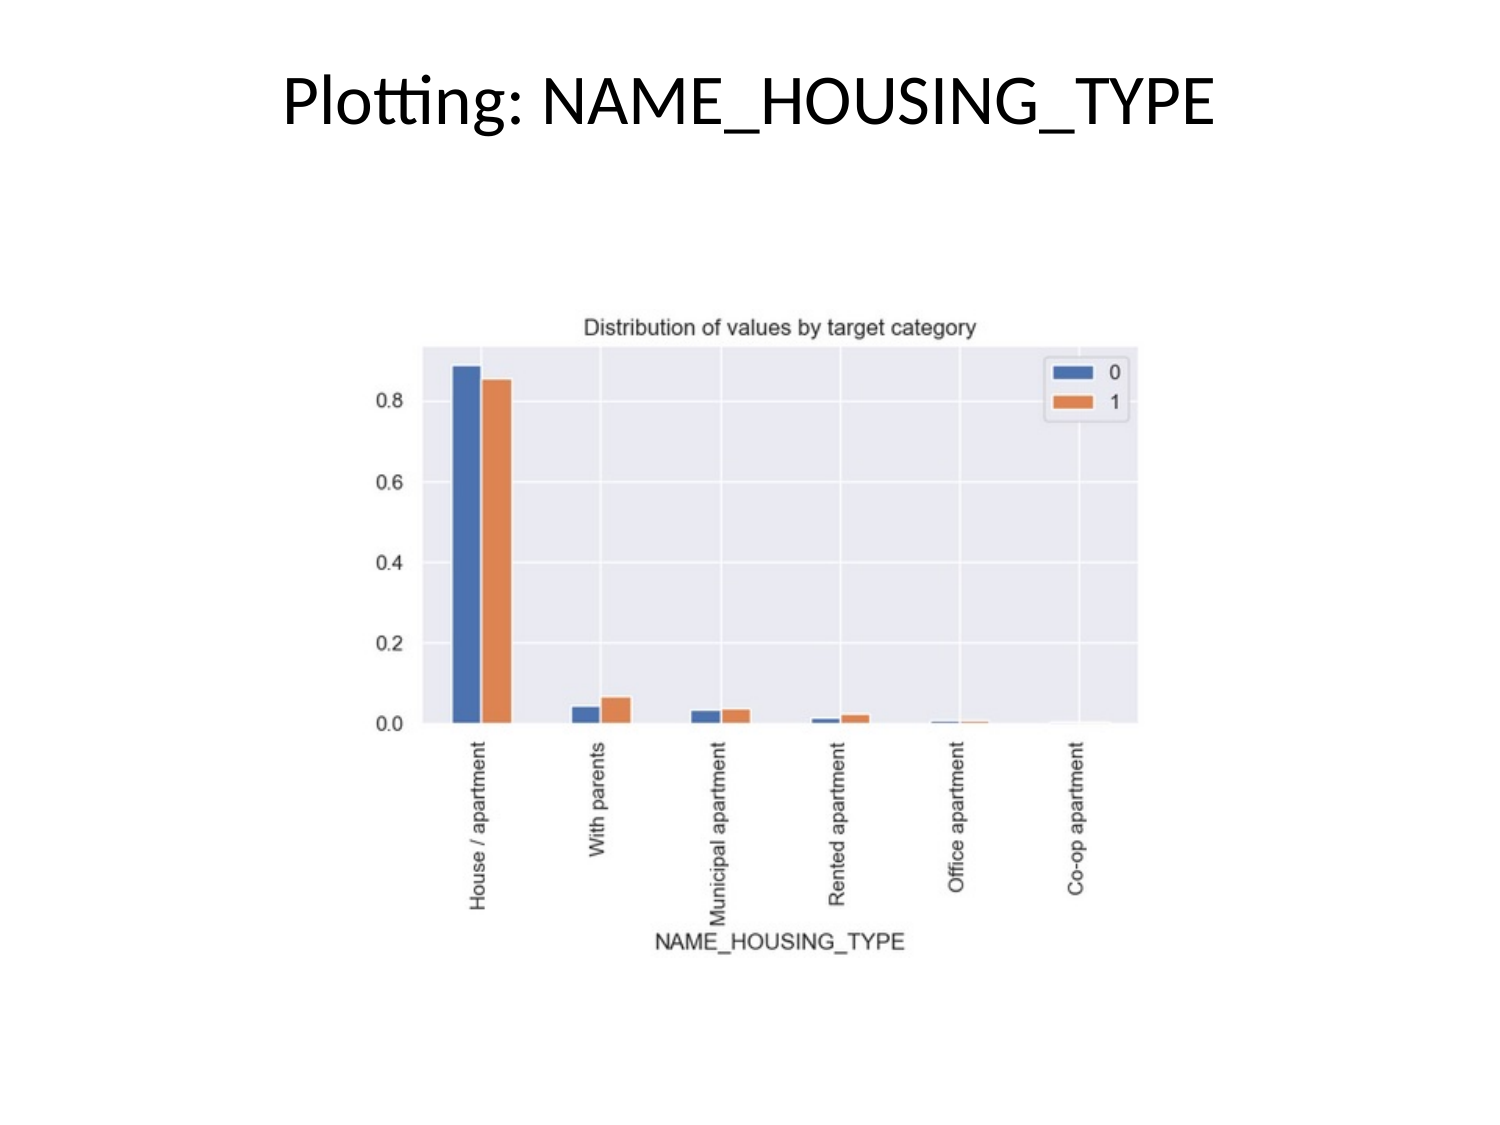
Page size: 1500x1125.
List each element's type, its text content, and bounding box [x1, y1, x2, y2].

title Plotting: NAME_HOUSING_TYPE [75, 45, 1425, 233]
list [337, 309, 1162, 959]
